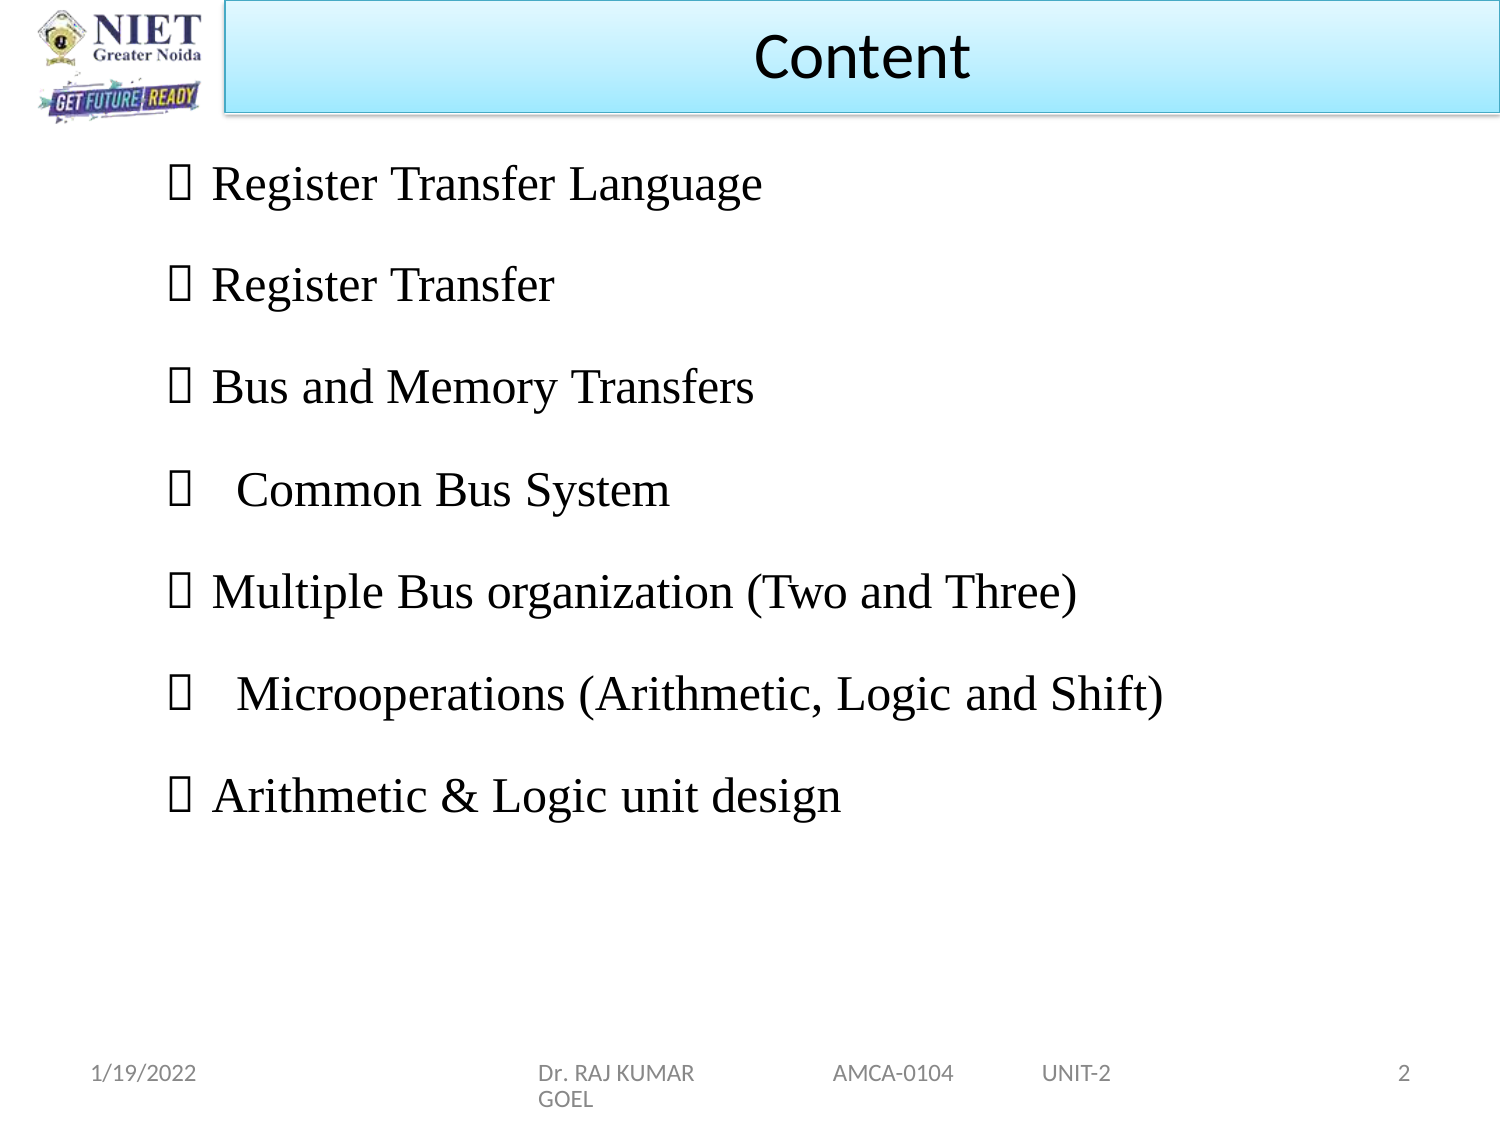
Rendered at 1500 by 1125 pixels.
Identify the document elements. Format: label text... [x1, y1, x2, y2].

text_box 1/19/2022 [87, 1060, 199, 1087]
text_box Dr. RAJ KUMAR GOEL [536, 1060, 755, 1113]
text_box 2 [1391, 1060, 1419, 1087]
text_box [218, 0, 1500, 147]
text_box UNIT-2 [1039, 1060, 1115, 1087]
title Content [752, 155, 974, 200]
text_box  Register Transfer Language  Register Transfer  Bus and Memory Transfers  Common Bus System  Multiple Bus organization (Two and Three)  Microoperations (Arithmetic, Logic and Shift)  Arithmetic & Logic unit design [162, 147, 1165, 823]
picture [0, 0, 238, 135]
text_box AMCA-0104 [830, 1060, 958, 1087]
